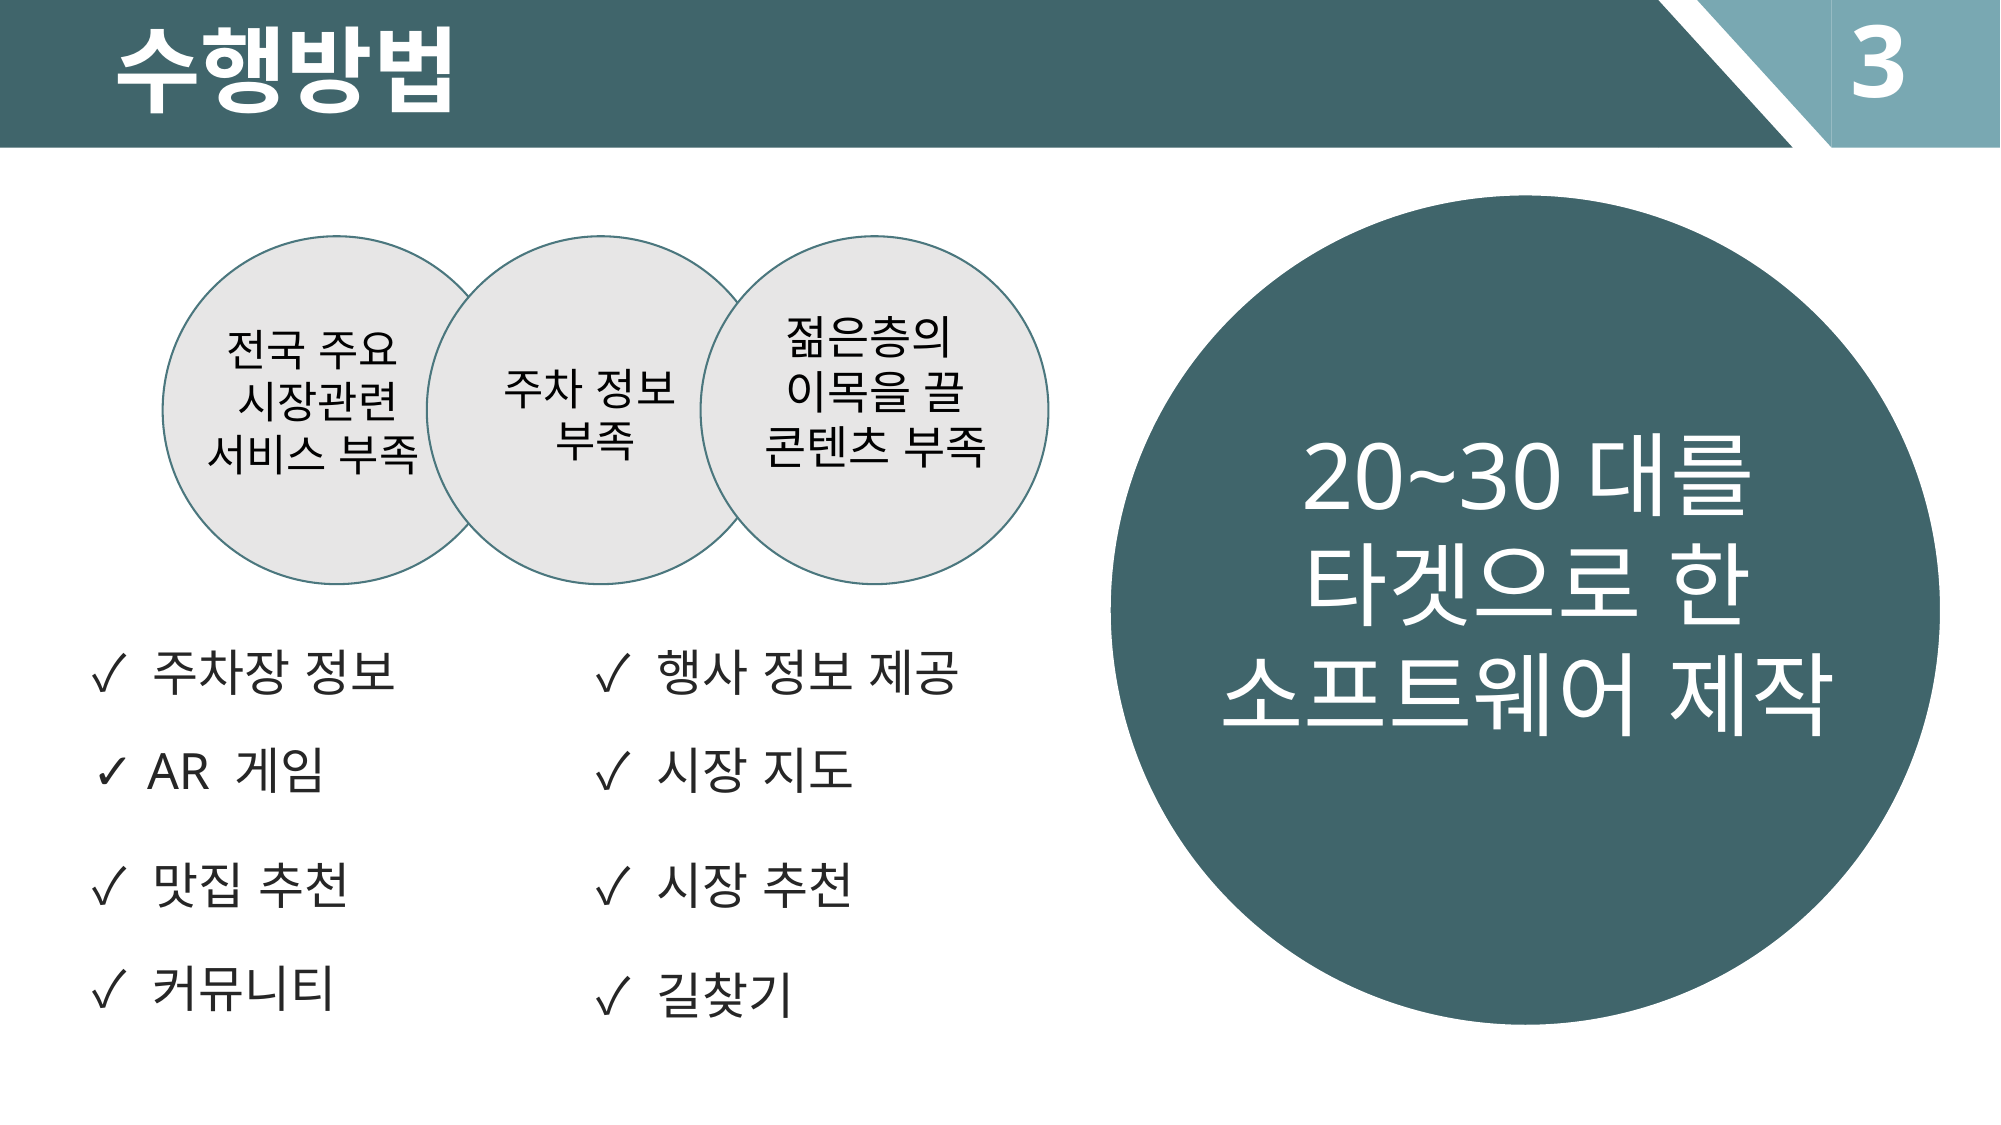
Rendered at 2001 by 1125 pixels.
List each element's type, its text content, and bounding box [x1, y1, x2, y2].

text_box [1108, 467, 1134, 754]
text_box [0, 0, 2000, 148]
text_box [444, 474, 737, 586]
text_box ✓ 주차장 정보 [77, 634, 470, 769]
text_box [189, 235, 469, 324]
text_box ✓ AR 게임 [77, 769, 370, 808]
text_box ✓ 커뮤니티 [77, 949, 408, 1025]
text_box ✓ 시장 지도 [581, 732, 1028, 808]
text_box 주차 정보 부족 [447, 354, 744, 474]
text_box [179, 488, 468, 586]
text_box ✓ 시장 추천 [581, 846, 1028, 922]
text_box 20~30대를 타겟으로 한 소프트웨어 제작 [1134, 410, 1922, 755]
text_box ✓ 행사 정보 제공 [581, 633, 1028, 709]
text_box 젊은층의 이목을 끌 콘텐츠 부족 [744, 301, 1007, 481]
text_box 전국 주요 시장관련 서비스 부족 [179, 315, 447, 488]
text_box [1134, 755, 1917, 1027]
text_box [1159, 193, 1891, 410]
text_box [1922, 482, 1943, 738]
text_box [161, 334, 179, 487]
text_box [447, 235, 737, 354]
text_box ✓ 길찾기 [581, 956, 1028, 1032]
text_box [708, 235, 1050, 586]
text_box ✓ 맛집 추천 [77, 846, 427, 922]
